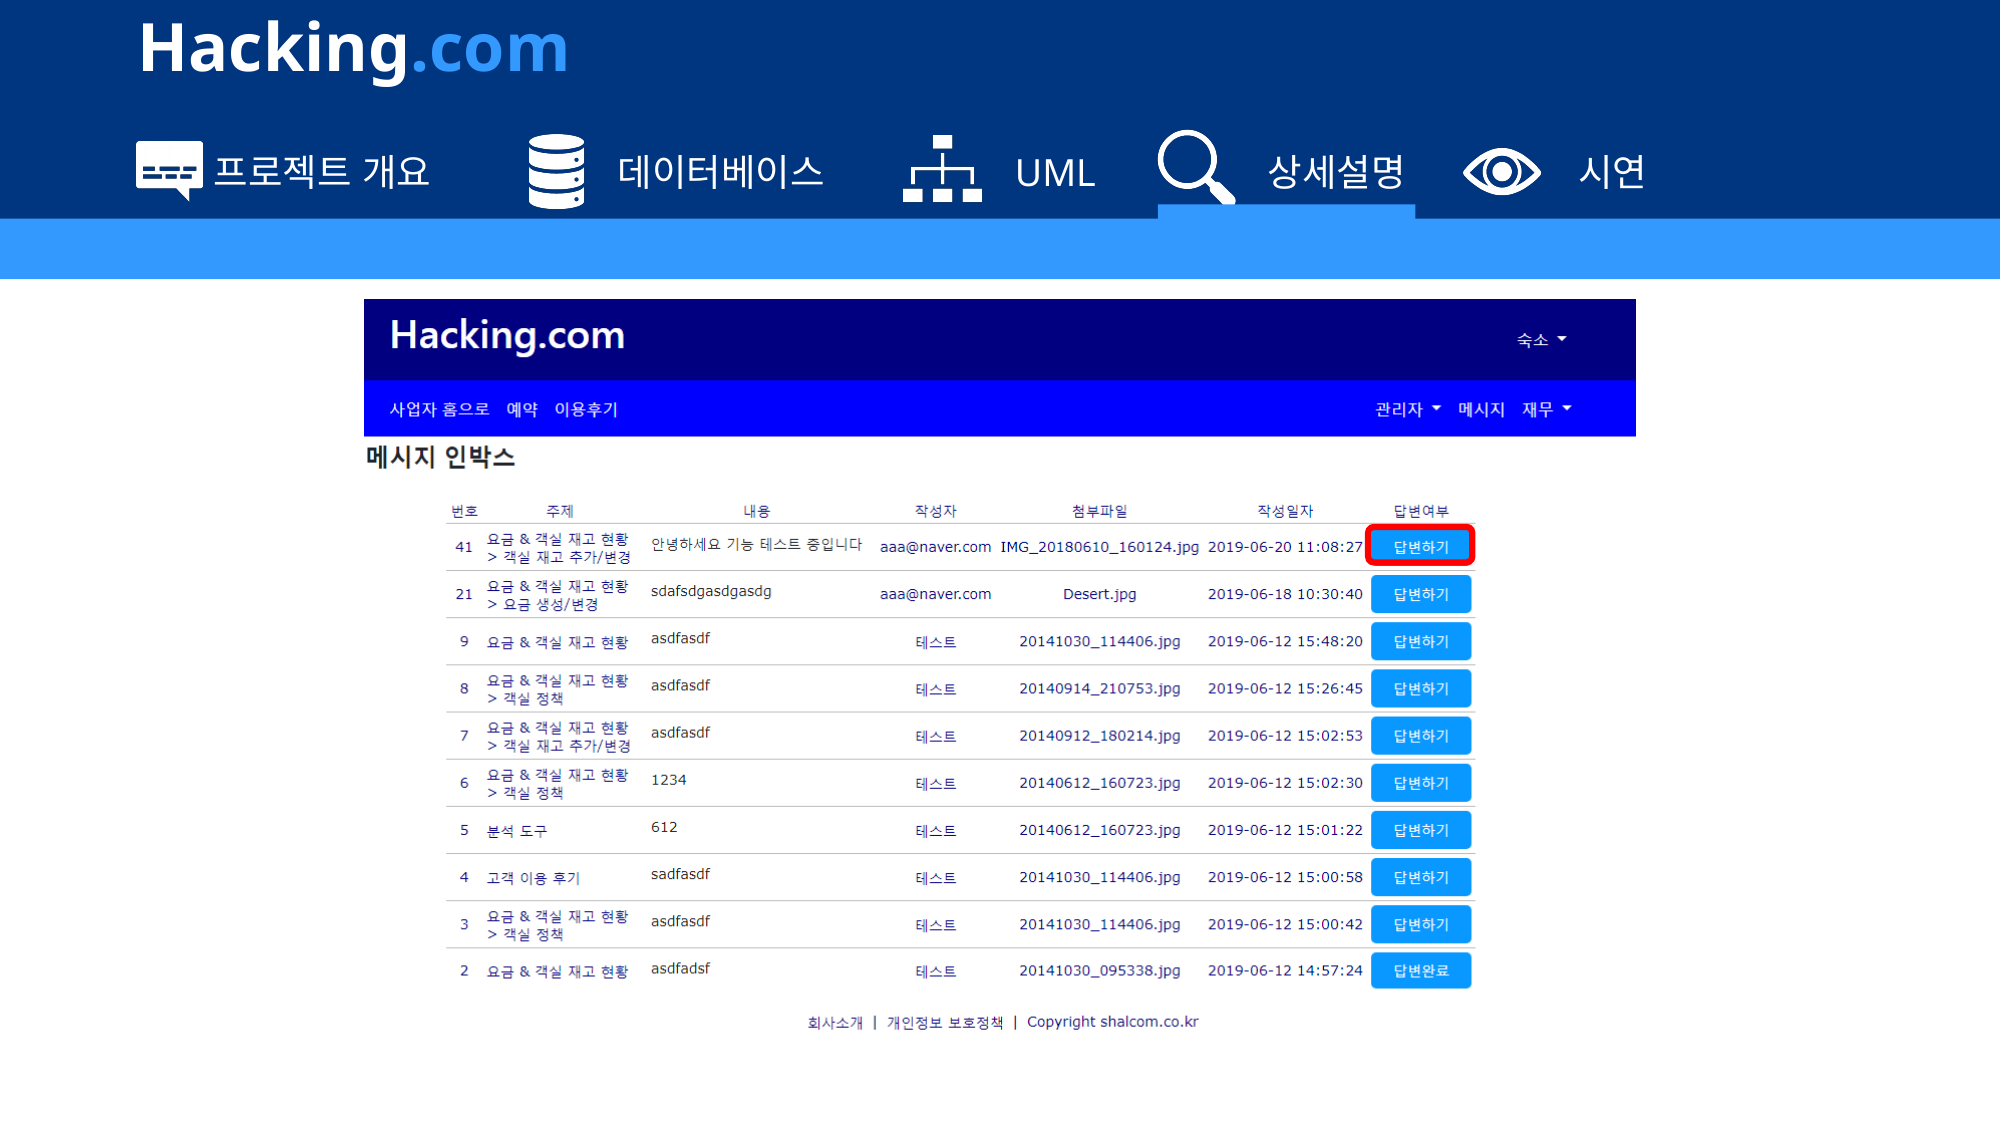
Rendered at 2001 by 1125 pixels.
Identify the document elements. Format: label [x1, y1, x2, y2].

text_box [0, 0, 2000, 280]
picture [364, 299, 1636, 1118]
